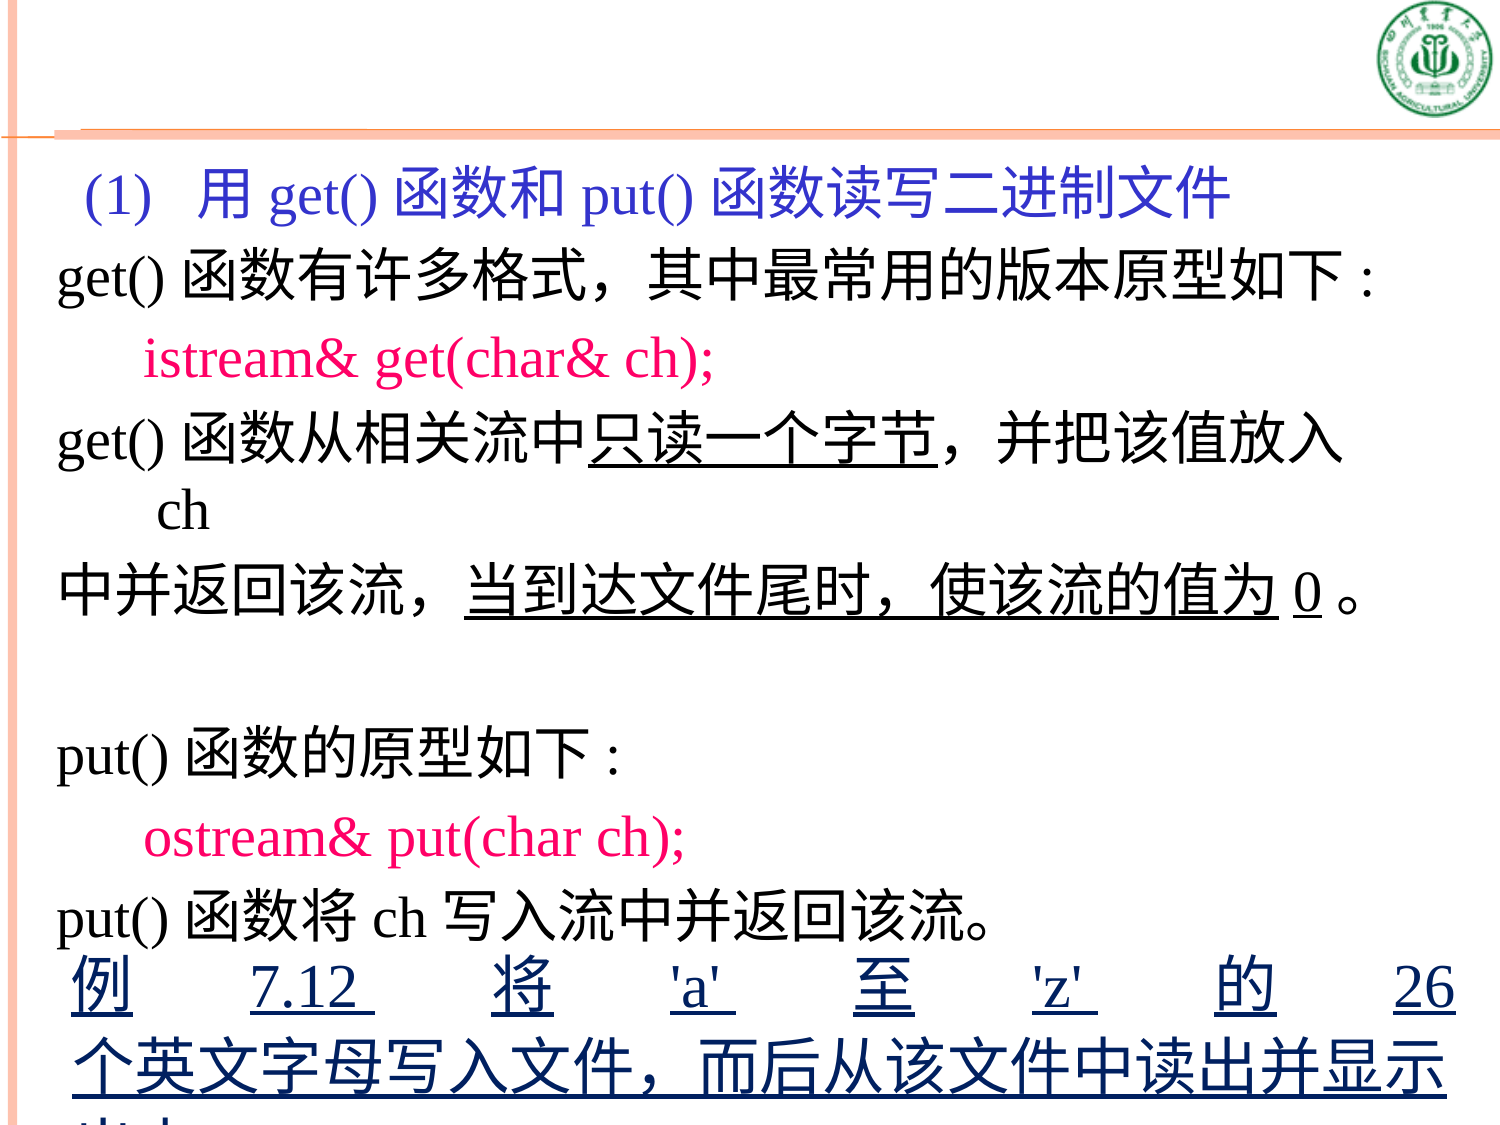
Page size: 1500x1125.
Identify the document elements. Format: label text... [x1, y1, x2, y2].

text_box 例7.12 将'a' 至'z' 的26个英文字母写入文件，而后从该文件中读出并显示出来 [0, 938, 1471, 1085]
text_box (1) 用get()函数和put()函数读写二进制文件 get()函数有许多格式，其中最常用的版本原型如下: istream& get(char& ch); get()函数从相关流中只读一个字节，并把该值放入ch 中并返回该流，当到达文件尾时，使该流的值为0。 put()函数的原型如下: ostream& put(char ch); put()函数将ch写入流中并返回该流。 [41, 148, 1429, 938]
picture [1375, 0, 1500, 118]
